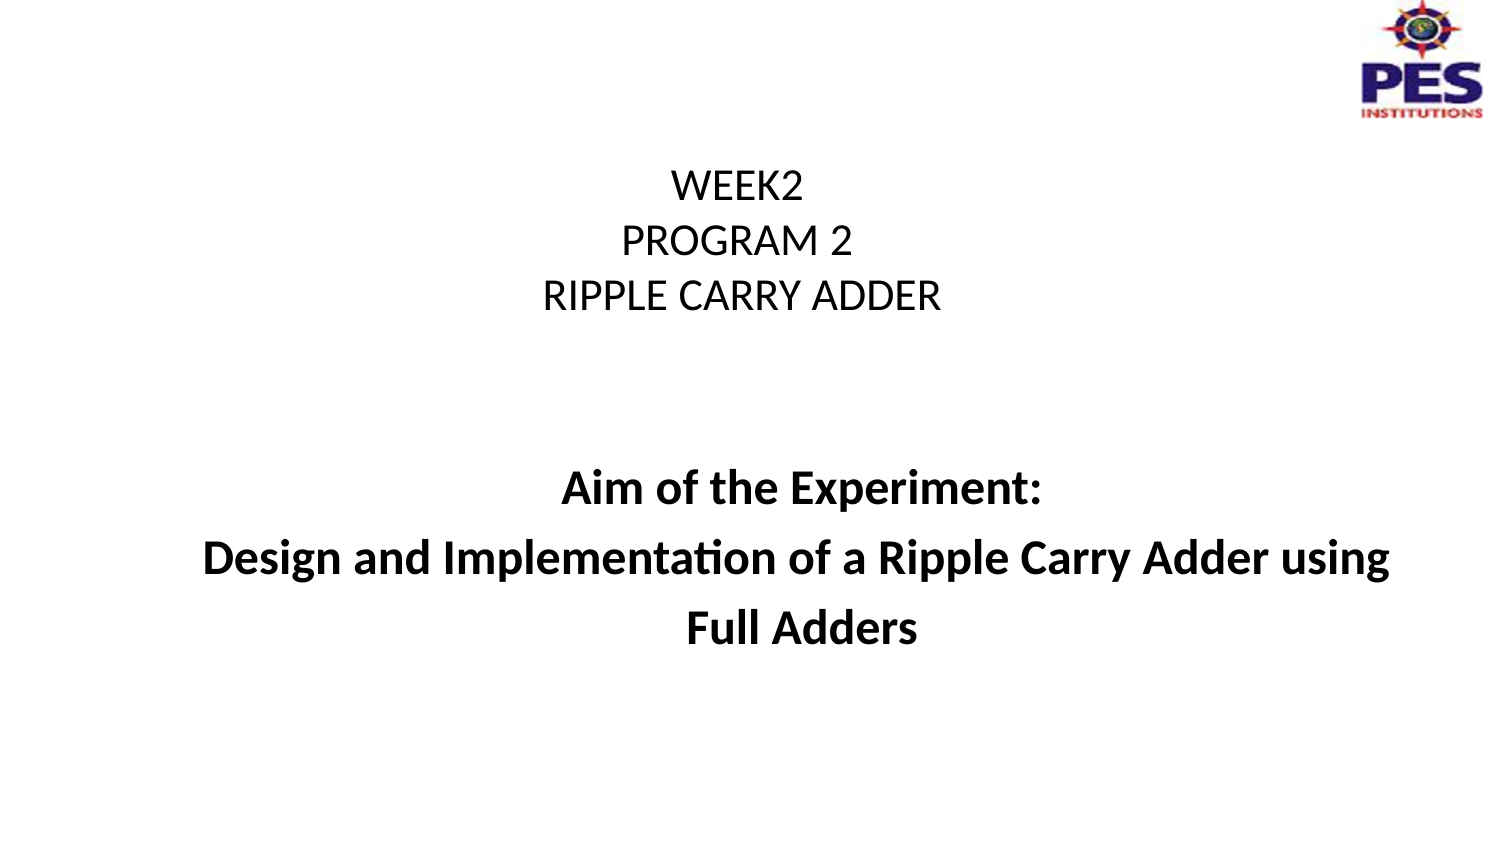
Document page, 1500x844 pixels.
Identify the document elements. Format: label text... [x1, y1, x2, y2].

subtitle Aim of the Experiment: Design and Implementation of a Ripple Carry Adder using Full Adders [183, 446, 1421, 663]
title WEEK2 PROGRAM 2 RIPPLE CARRY ADDER [99, 146, 1375, 328]
picture [1341, 0, 1500, 125]
